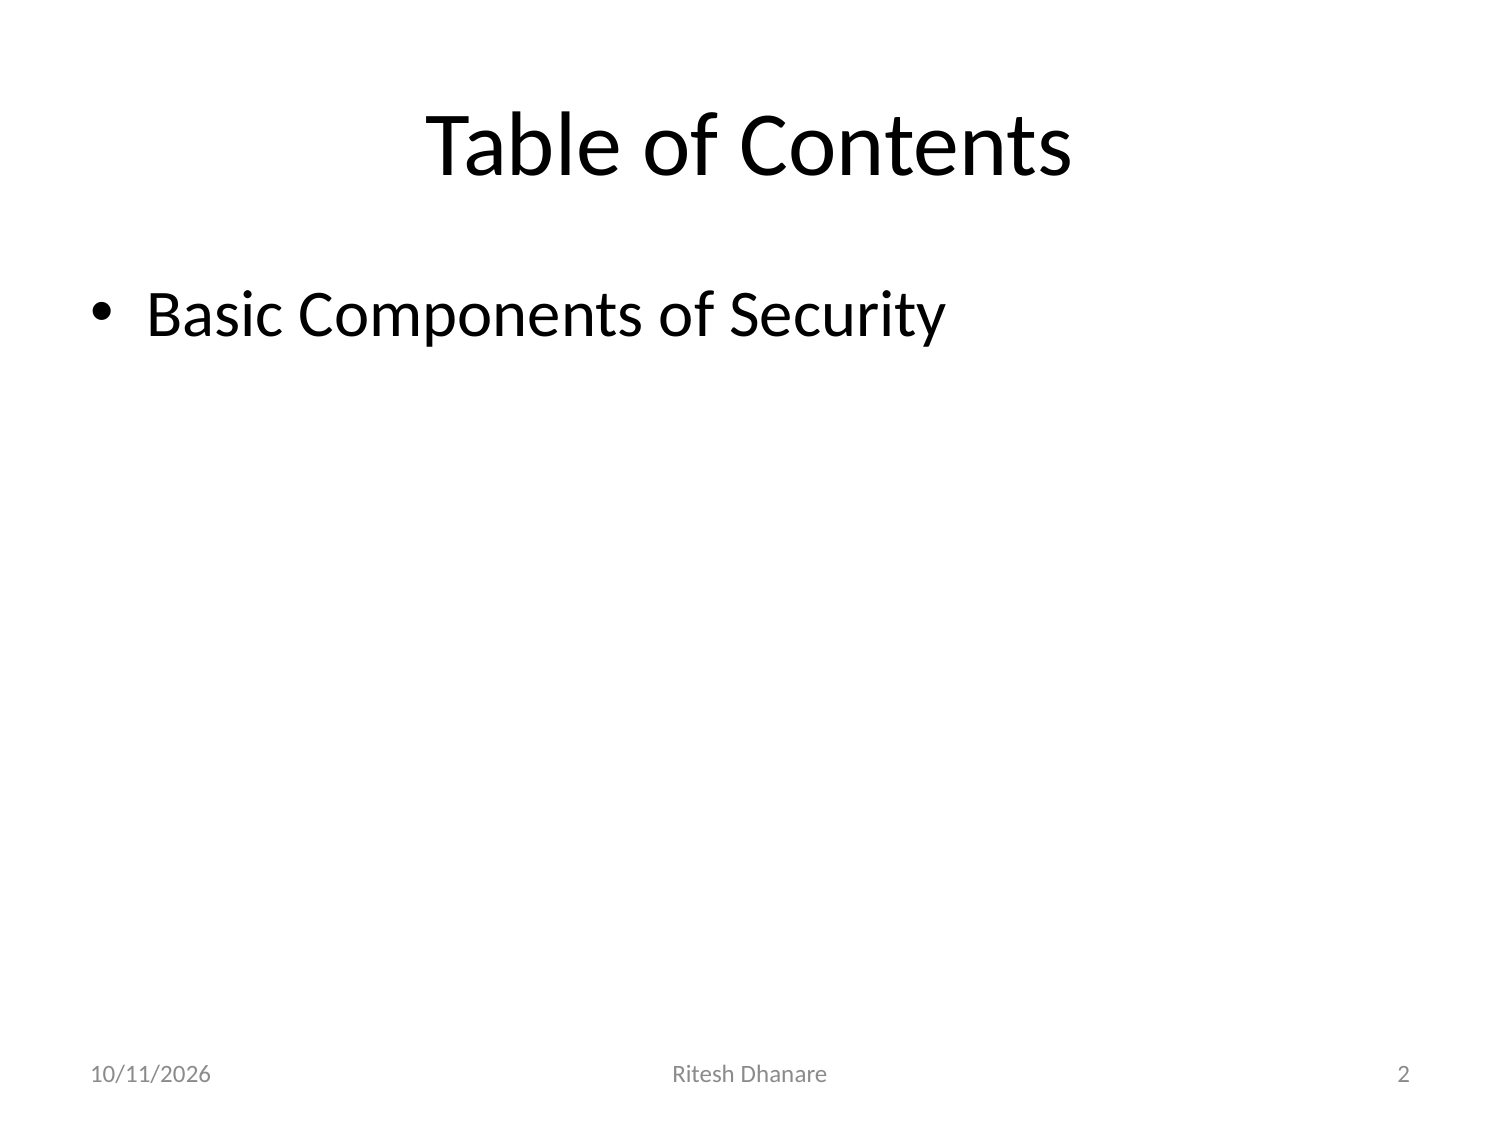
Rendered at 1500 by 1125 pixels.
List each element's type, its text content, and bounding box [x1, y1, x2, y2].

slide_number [75, 1042, 425, 1103]
title Table of Contents [75, 45, 1425, 233]
list Basic Components of Security [75, 262, 1425, 1005]
footer Ritesh Dhanare [512, 1042, 988, 1103]
slide_number 2 [1074, 1042, 1425, 1103]
